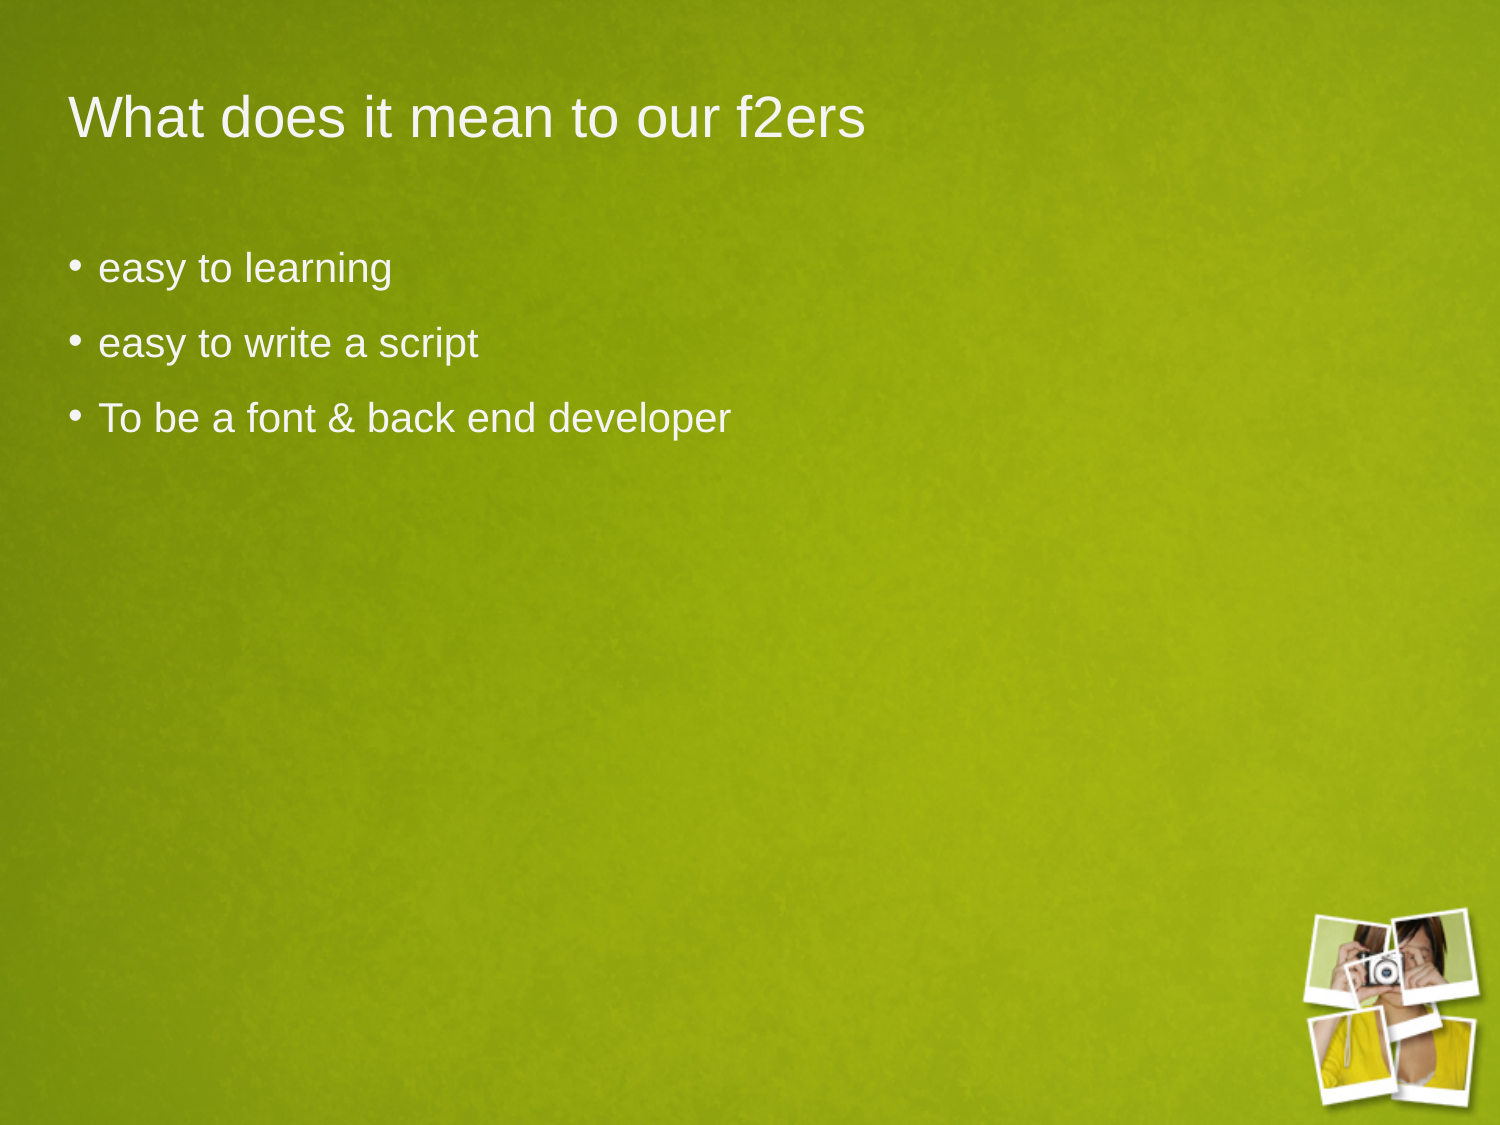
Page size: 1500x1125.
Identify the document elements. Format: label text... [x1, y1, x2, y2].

title What does it mean to our f2ers [53, 20, 1425, 209]
list easy to learning easy to write a script To be a font & back end developer [53, 233, 1425, 1044]
picture [0, 0, 1500, 1125]
